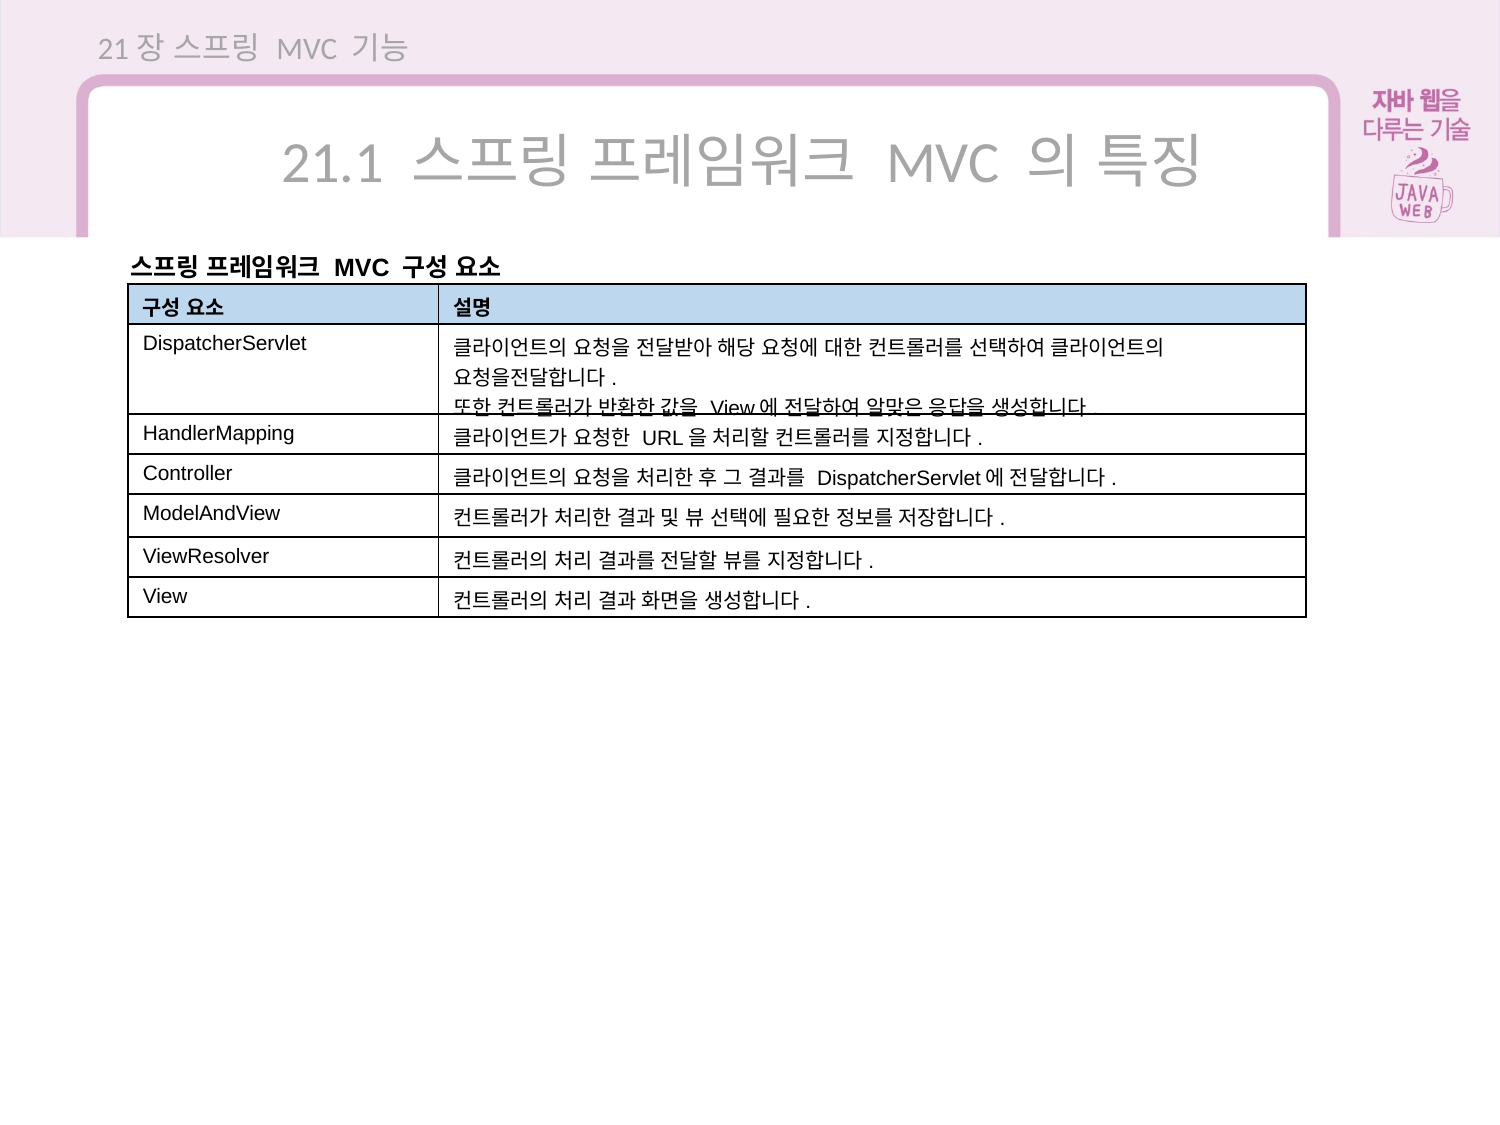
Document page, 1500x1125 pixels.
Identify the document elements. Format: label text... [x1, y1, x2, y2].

table_cell Controller [129, 455, 438, 493]
table_cell HandlerMapping [129, 415, 438, 453]
table_cell View [129, 578, 438, 616]
table_cell ModelAndView [129, 495, 438, 536]
table_cell 클라이언트의 요청을 처리한 후 그 결과를 DispatcherServlet에 전달합니다. [439, 455, 1305, 493]
table_cell 컨트롤러의 처리 결과를 전달할 뷰를 지정합니다. [439, 538, 1305, 576]
table_cell 클라이언트의 요청을 전달받아 해당 요청에 대한 컨트롤러를 선택하여 클라이언트의 요청을전달합니다. 또한 컨트롤러가 반환한 값을 View에 전달하여 알맞은 응답을 생성합니다. [439, 325, 1305, 413]
text_box 21장 스프링 MVC 기능 [82, 0, 1133, 74]
picture [0, 0, 1500, 1125]
table_header 설명 [439, 285, 1305, 323]
text_box 21.1 스프링 프레임워크 MVC 의 특징 [217, 117, 1268, 202]
table_cell 클라이언트가 요청한 URL을 처리할 컨트롤러를 지정합니다. [439, 415, 1305, 453]
table_cell 컨트롤러의 처리 결과 화면을 생성합니다. [439, 578, 1305, 616]
text_box 스프링 프레임워크 MVC 구성 요소 [115, 243, 517, 289]
table_header 구성 요소 [129, 285, 438, 323]
table_cell DispatcherServlet [129, 325, 438, 413]
table_cell 컨트롤러가 처리한 결과 및 뷰 선택에 필요한 정보를 저장합니다. [439, 495, 1305, 536]
table_cell ViewResolver [129, 538, 438, 576]
